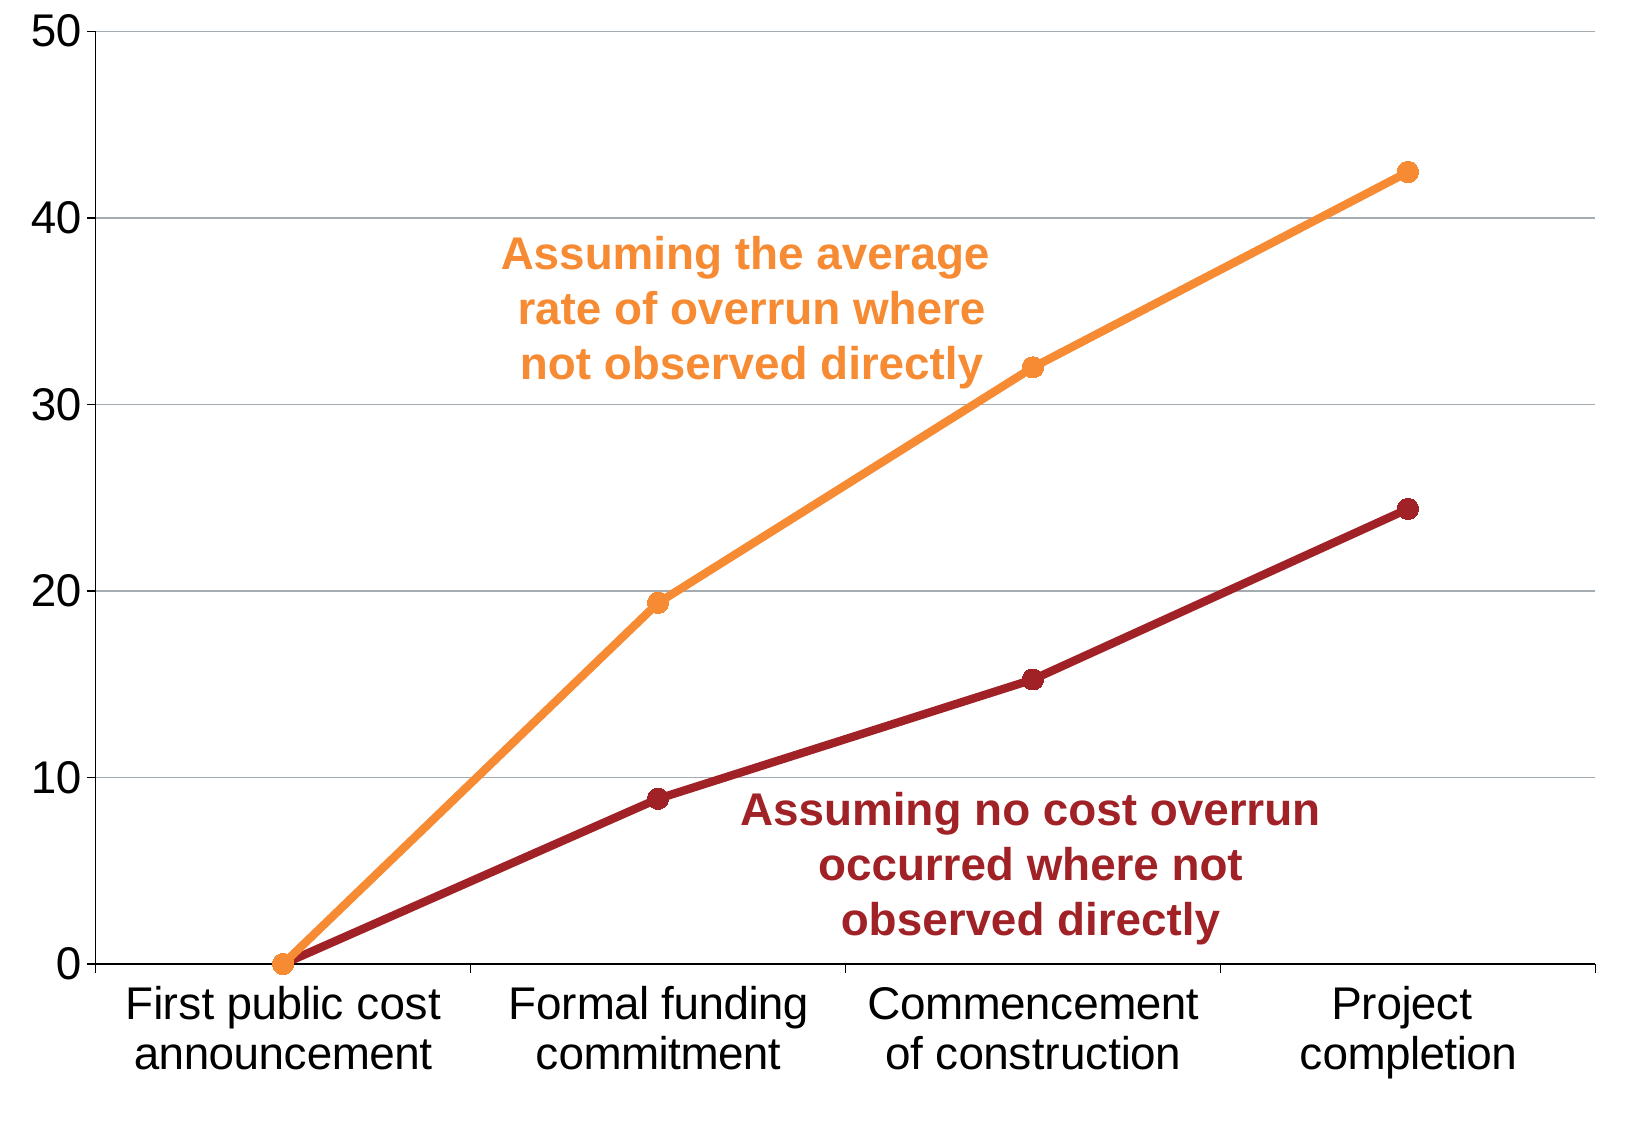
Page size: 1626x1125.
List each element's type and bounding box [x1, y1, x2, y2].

chart [0, 0, 1618, 1125]
